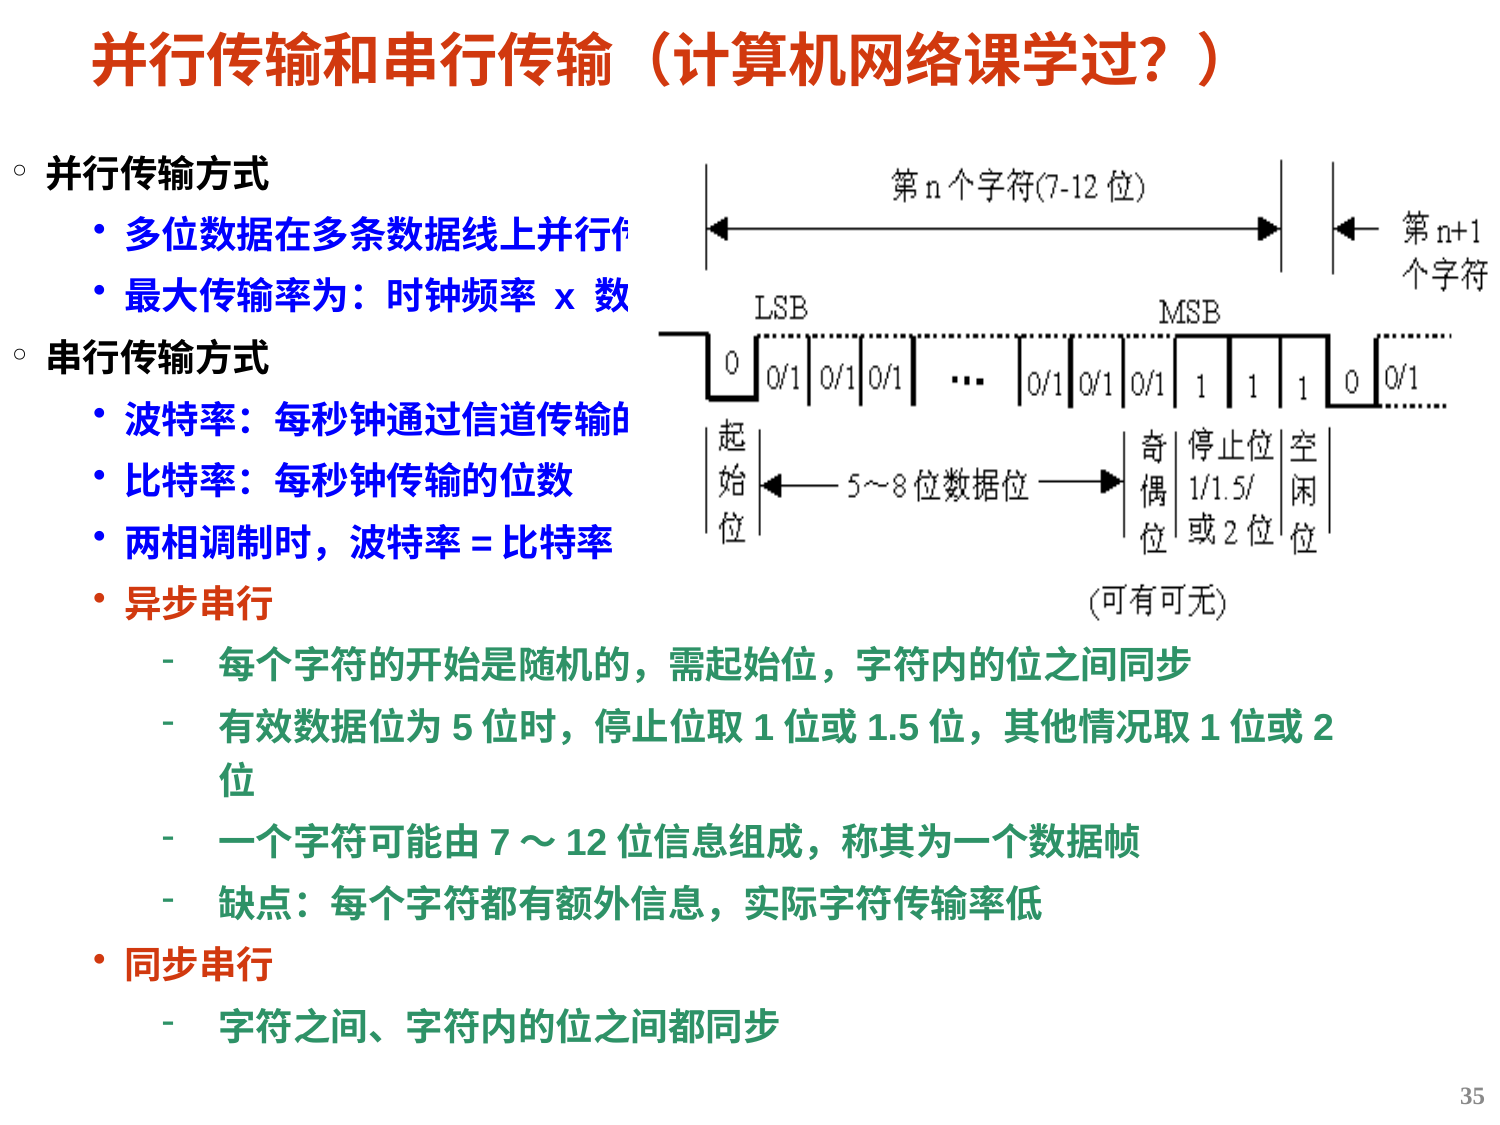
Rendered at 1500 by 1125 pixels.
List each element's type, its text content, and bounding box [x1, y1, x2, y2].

list 并行传输方式 多位数据在多条数据线上并行传送 最大传输率为：时钟频率 x 数据线宽度 串行传输方式 波特率：每秒钟通过信道传输的码元数 比特率：每秒钟传输的位数 两相调制时，波特率=比特率 异步串行 每个字符的开始是随机的，需起始位，字符内的位之间同步 有效数据位为5位时，停止位取1位或1.5位，其他情况取1位或2位 一个字符可能由7～12位信息组成，称其为一个数据帧 缺点：每个字符都有额外信息，实际字符传输率低 同步串行 字符之间、字符内的位之间都同步 [1, 136, 1346, 1022]
title 并行传输和串行传输（计算机网络课学过？） [79, 28, 1449, 98]
picture [628, 137, 1500, 638]
slide_number 35 [1162, 1064, 1500, 1125]
